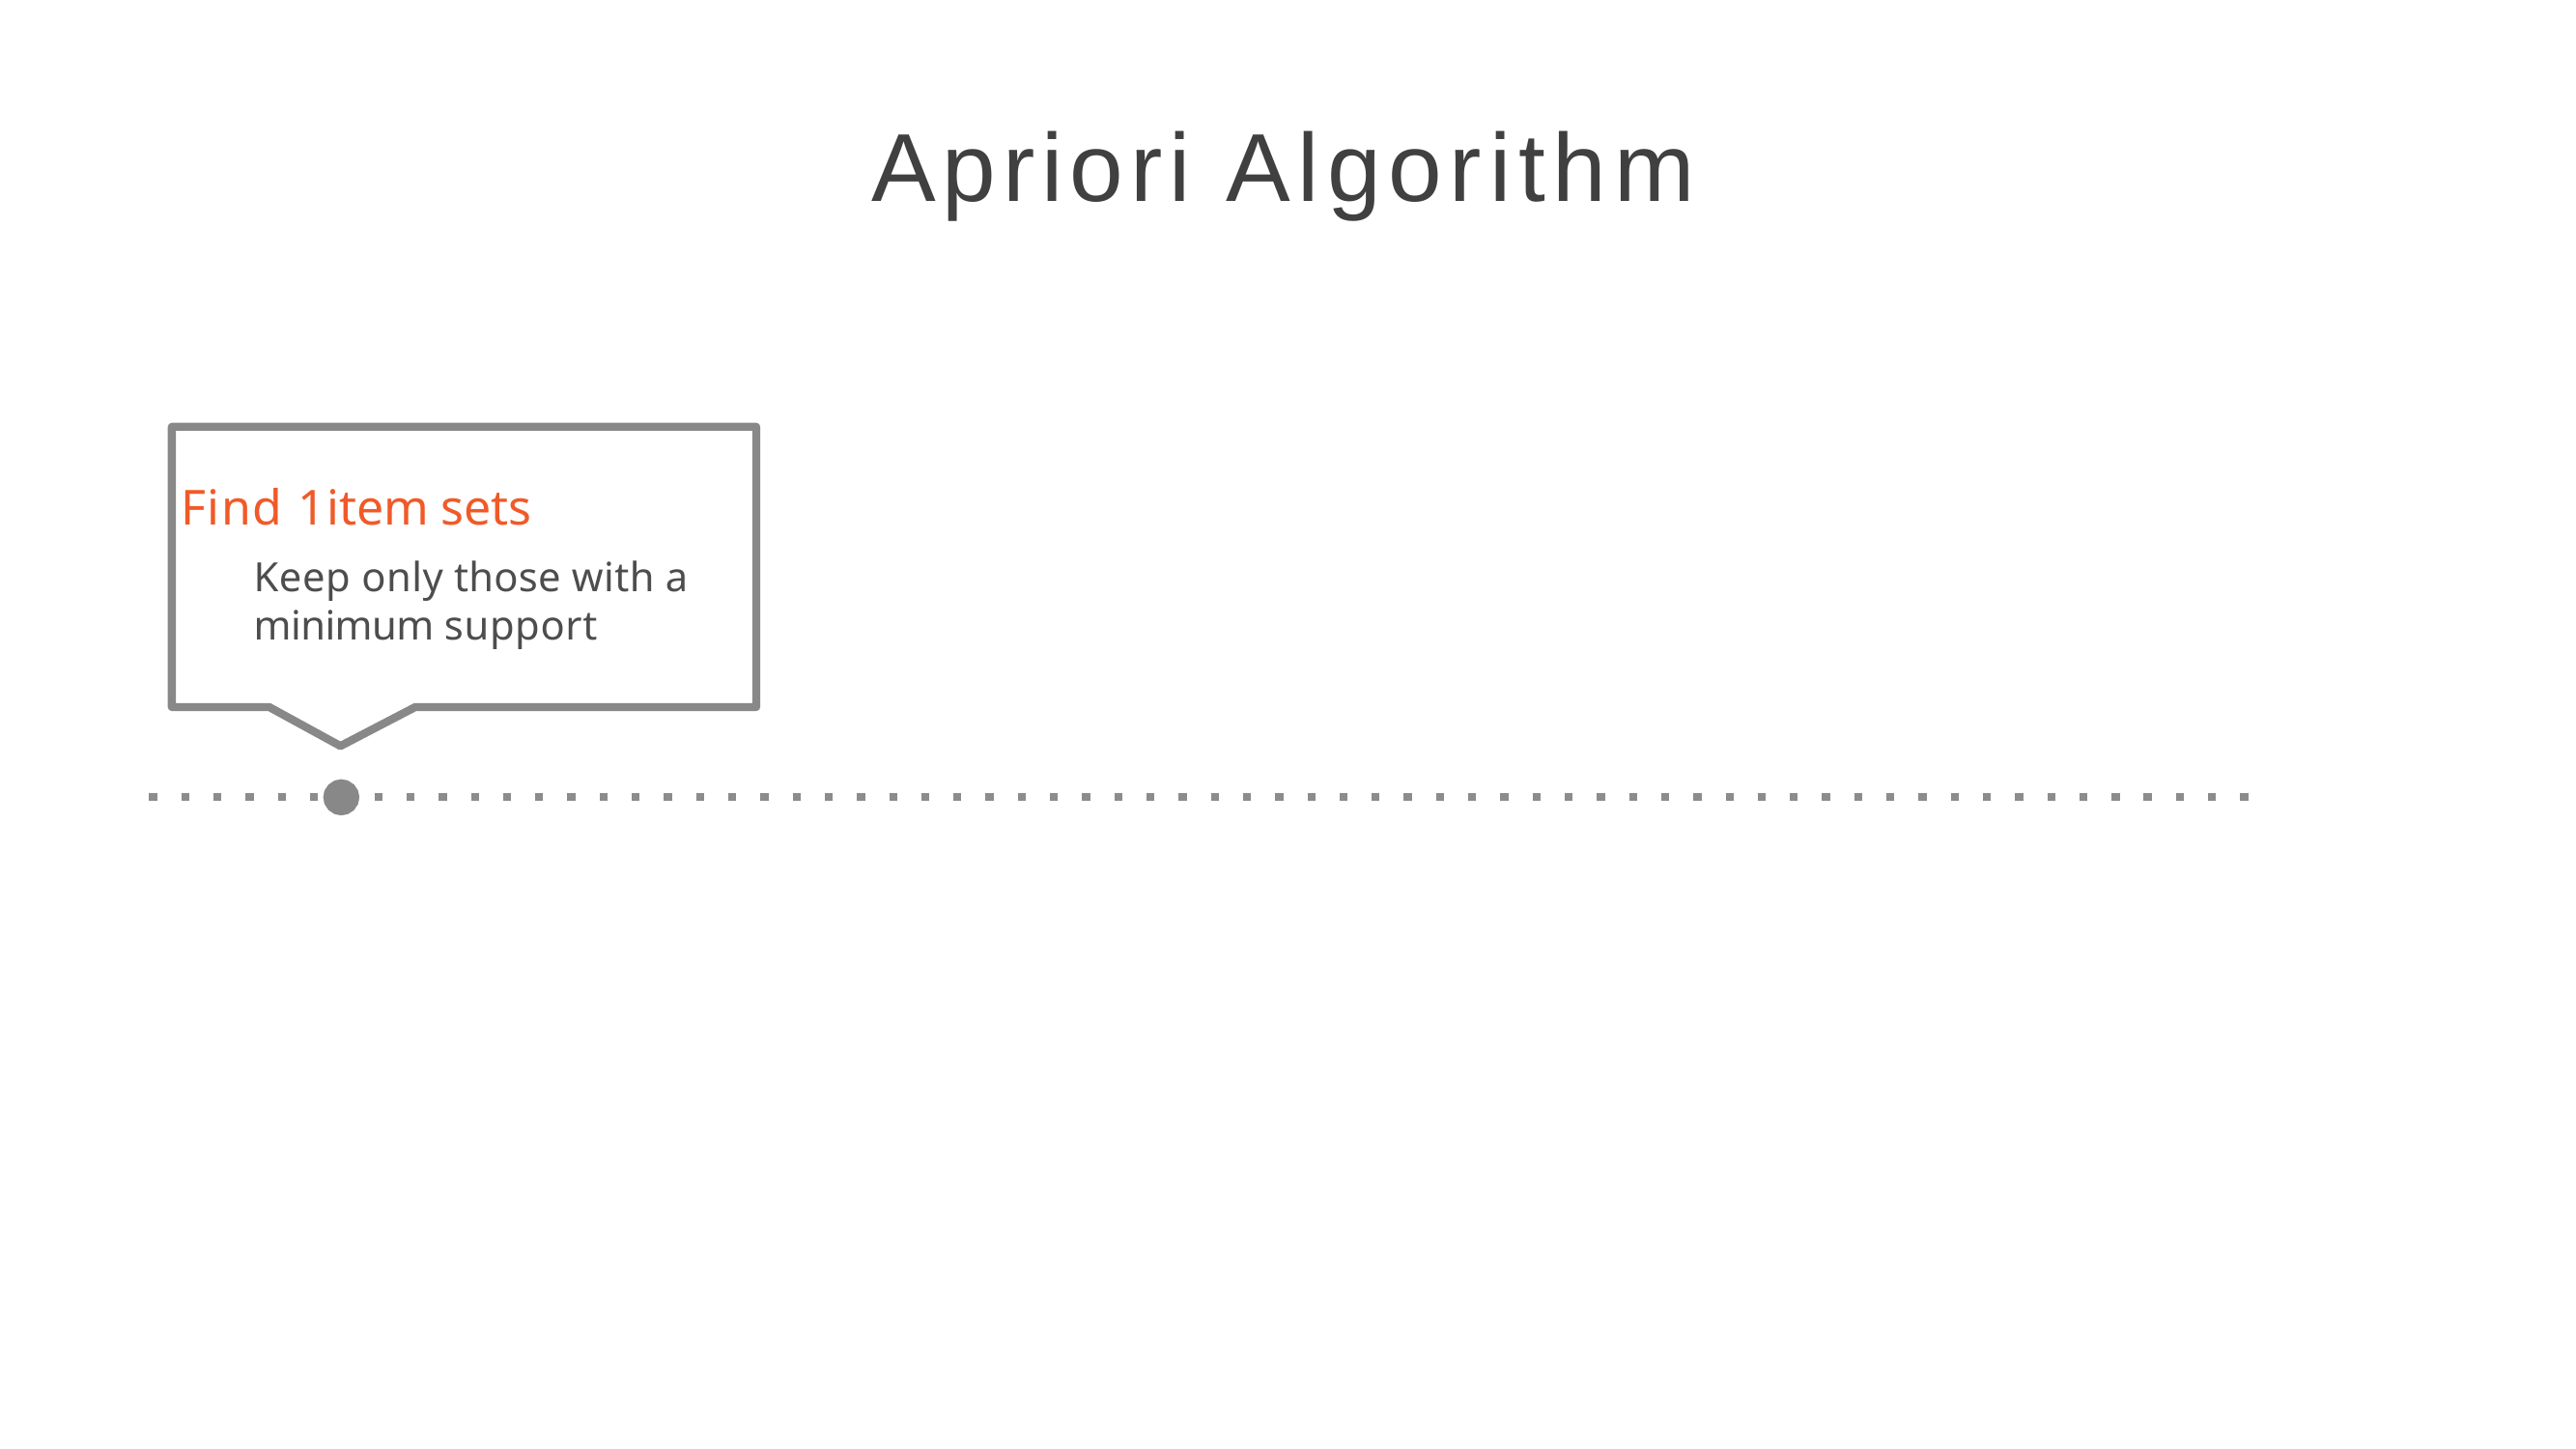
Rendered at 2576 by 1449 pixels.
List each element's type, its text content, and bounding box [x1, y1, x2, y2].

title Apriori Algorithm [867, 102, 1709, 347]
text_box [321, 777, 362, 818]
text_box [171, 426, 756, 747]
text_box Find 1 item sets Keep only those with a minimum support [179, 455, 719, 648]
